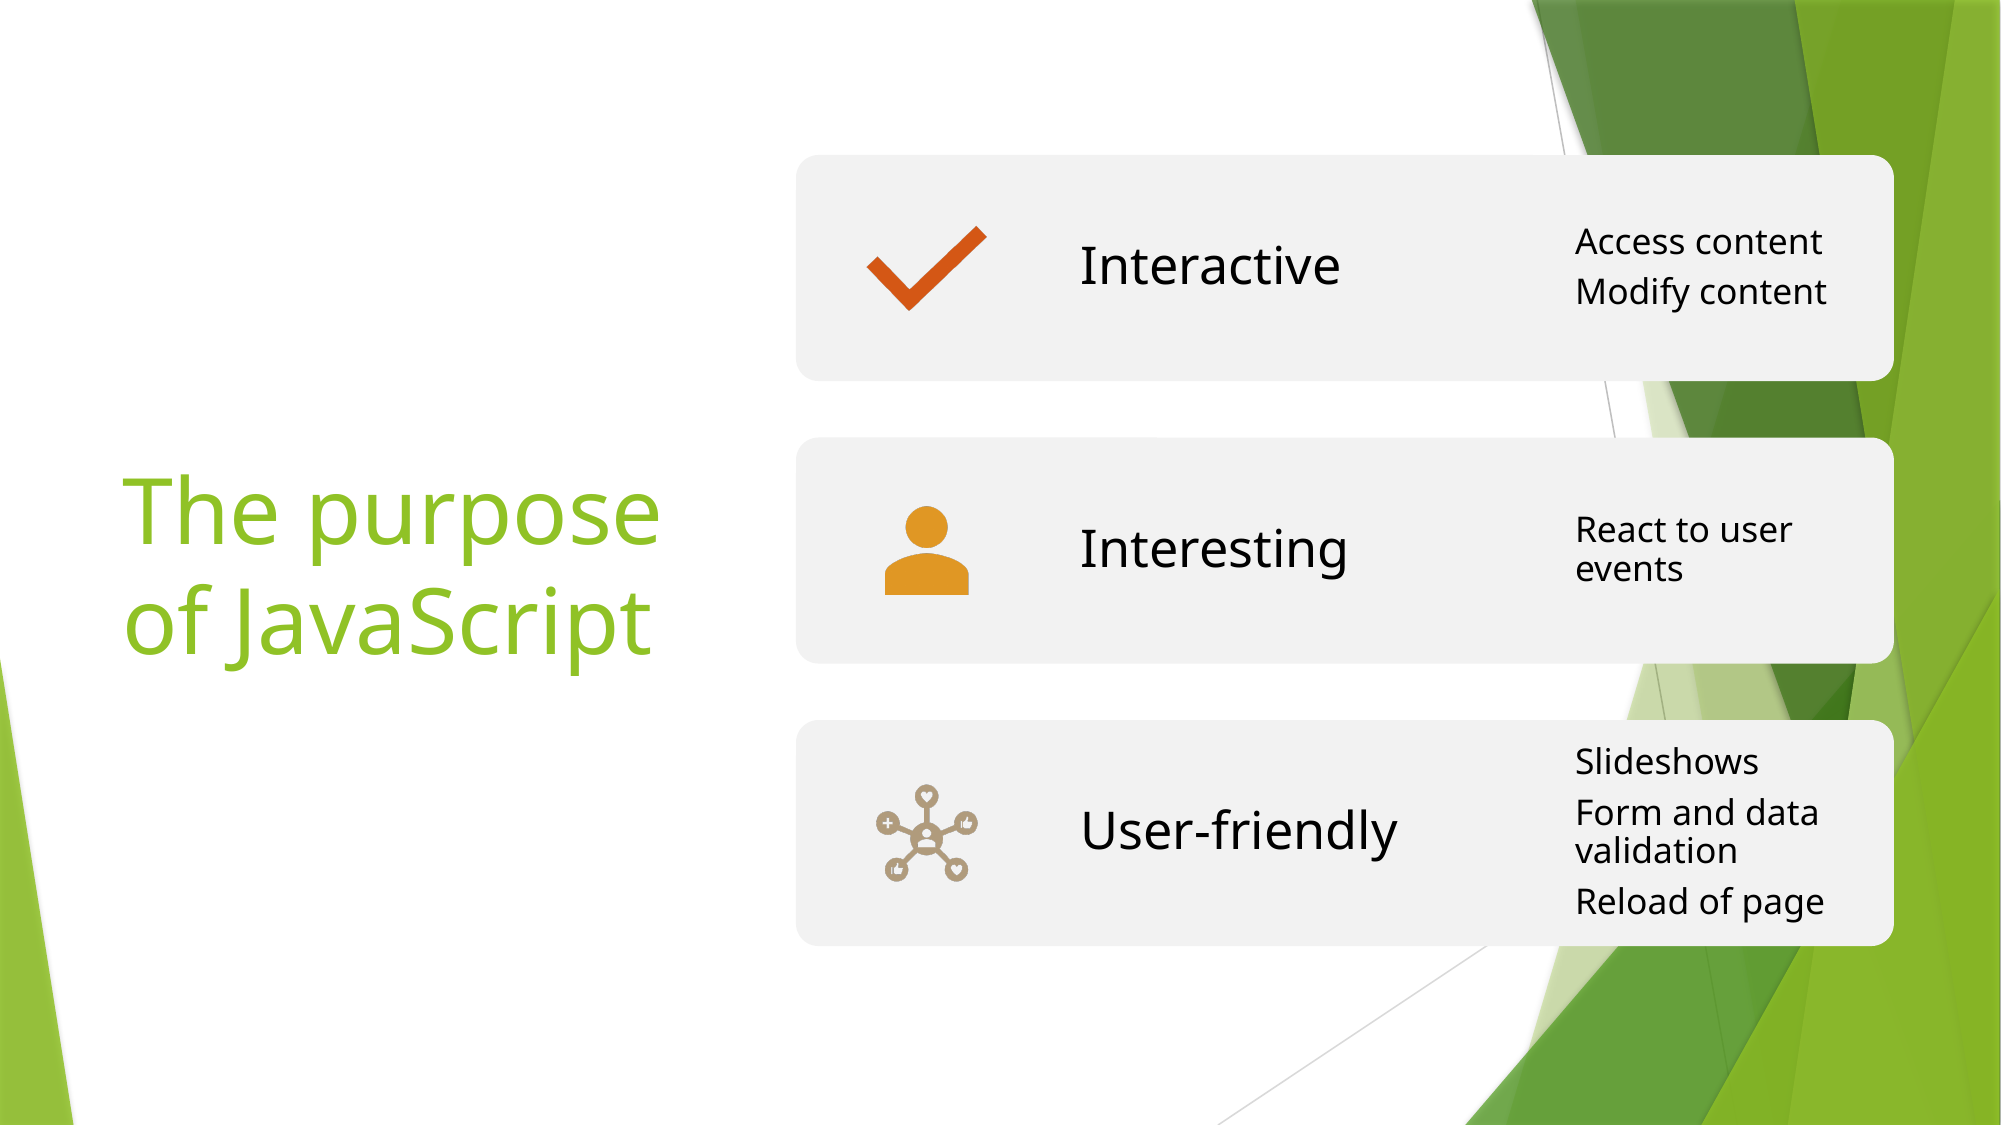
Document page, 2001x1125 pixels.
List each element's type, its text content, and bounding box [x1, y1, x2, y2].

title The purpose of JavaScript [107, 226, 689, 899]
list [795, 154, 1895, 947]
